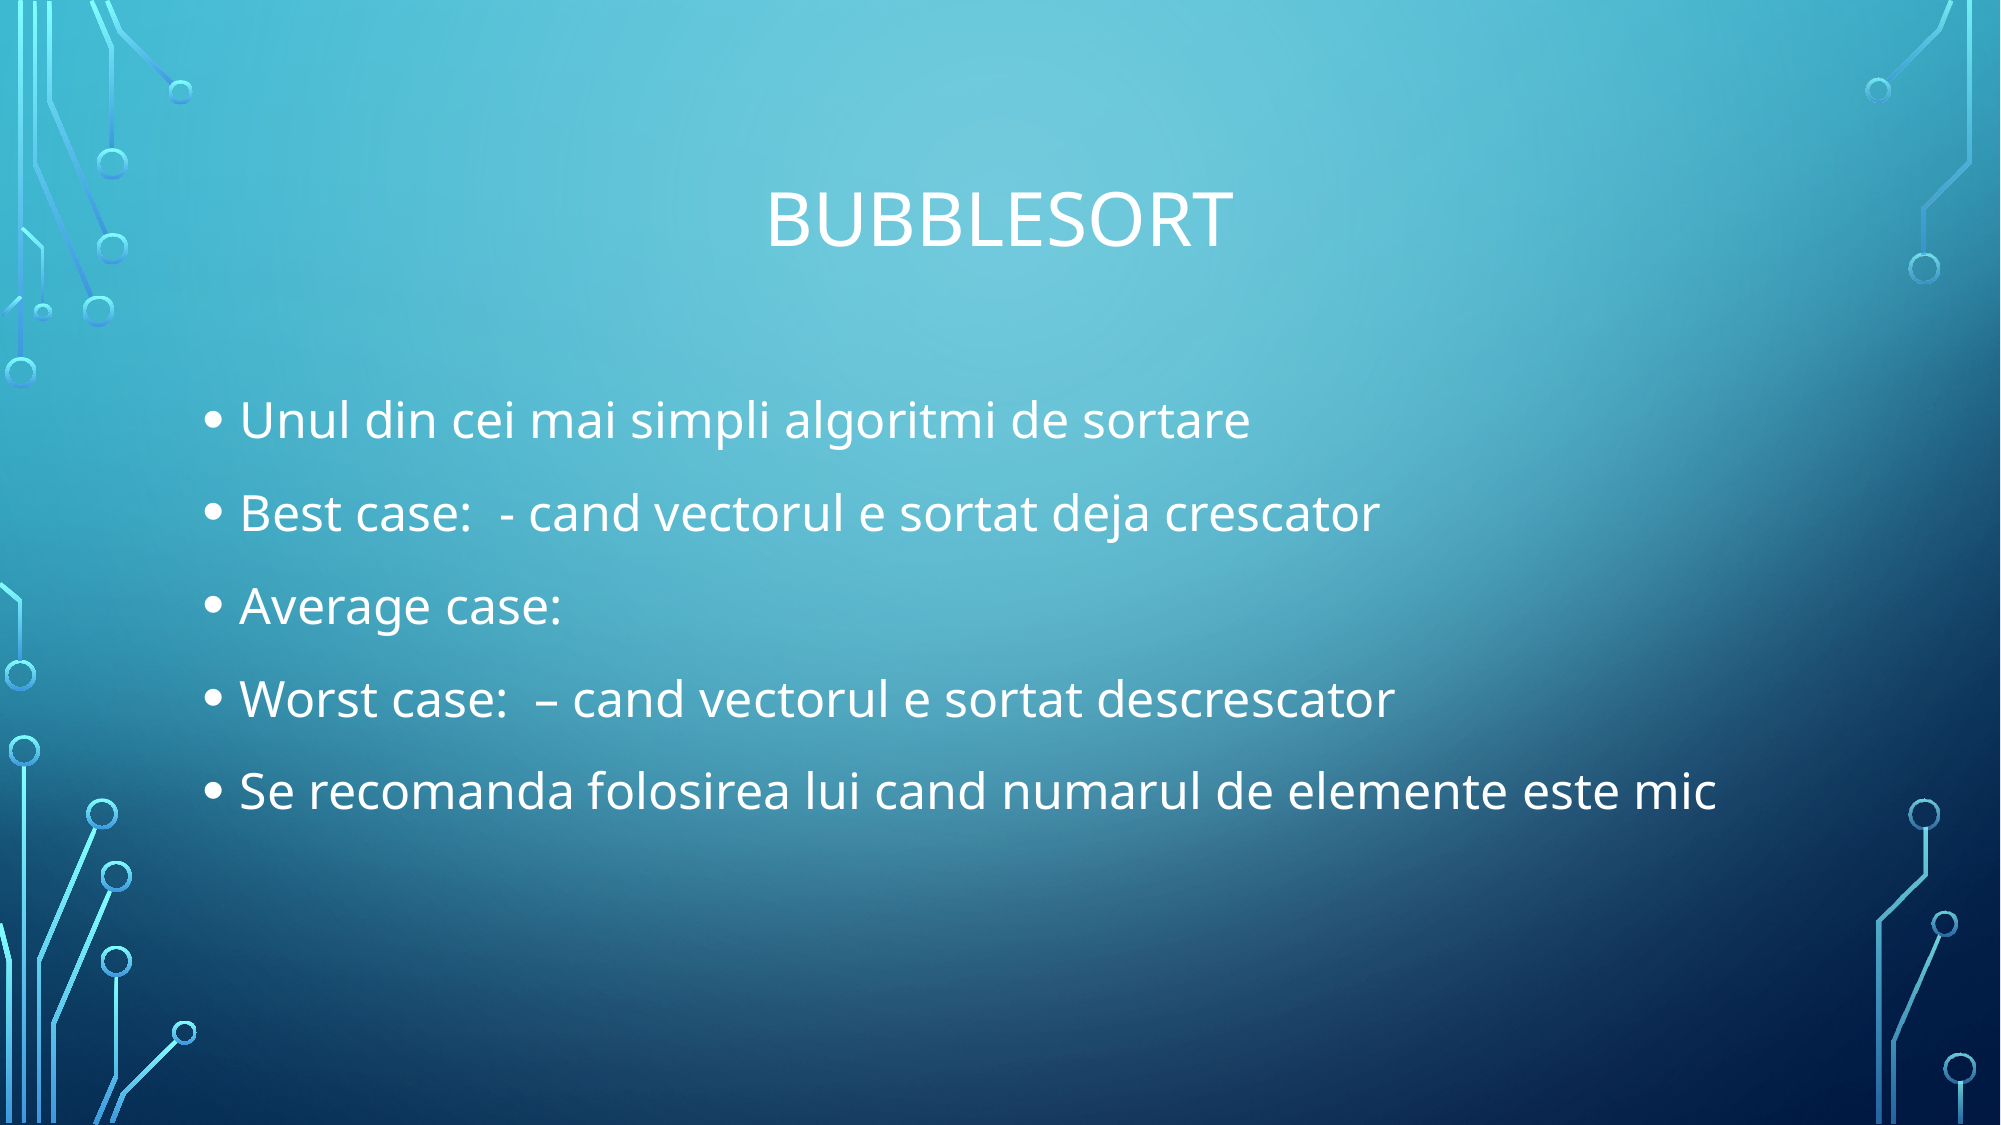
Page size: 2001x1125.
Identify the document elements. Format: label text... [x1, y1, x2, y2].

title BUbblesort [187, 101, 1813, 344]
